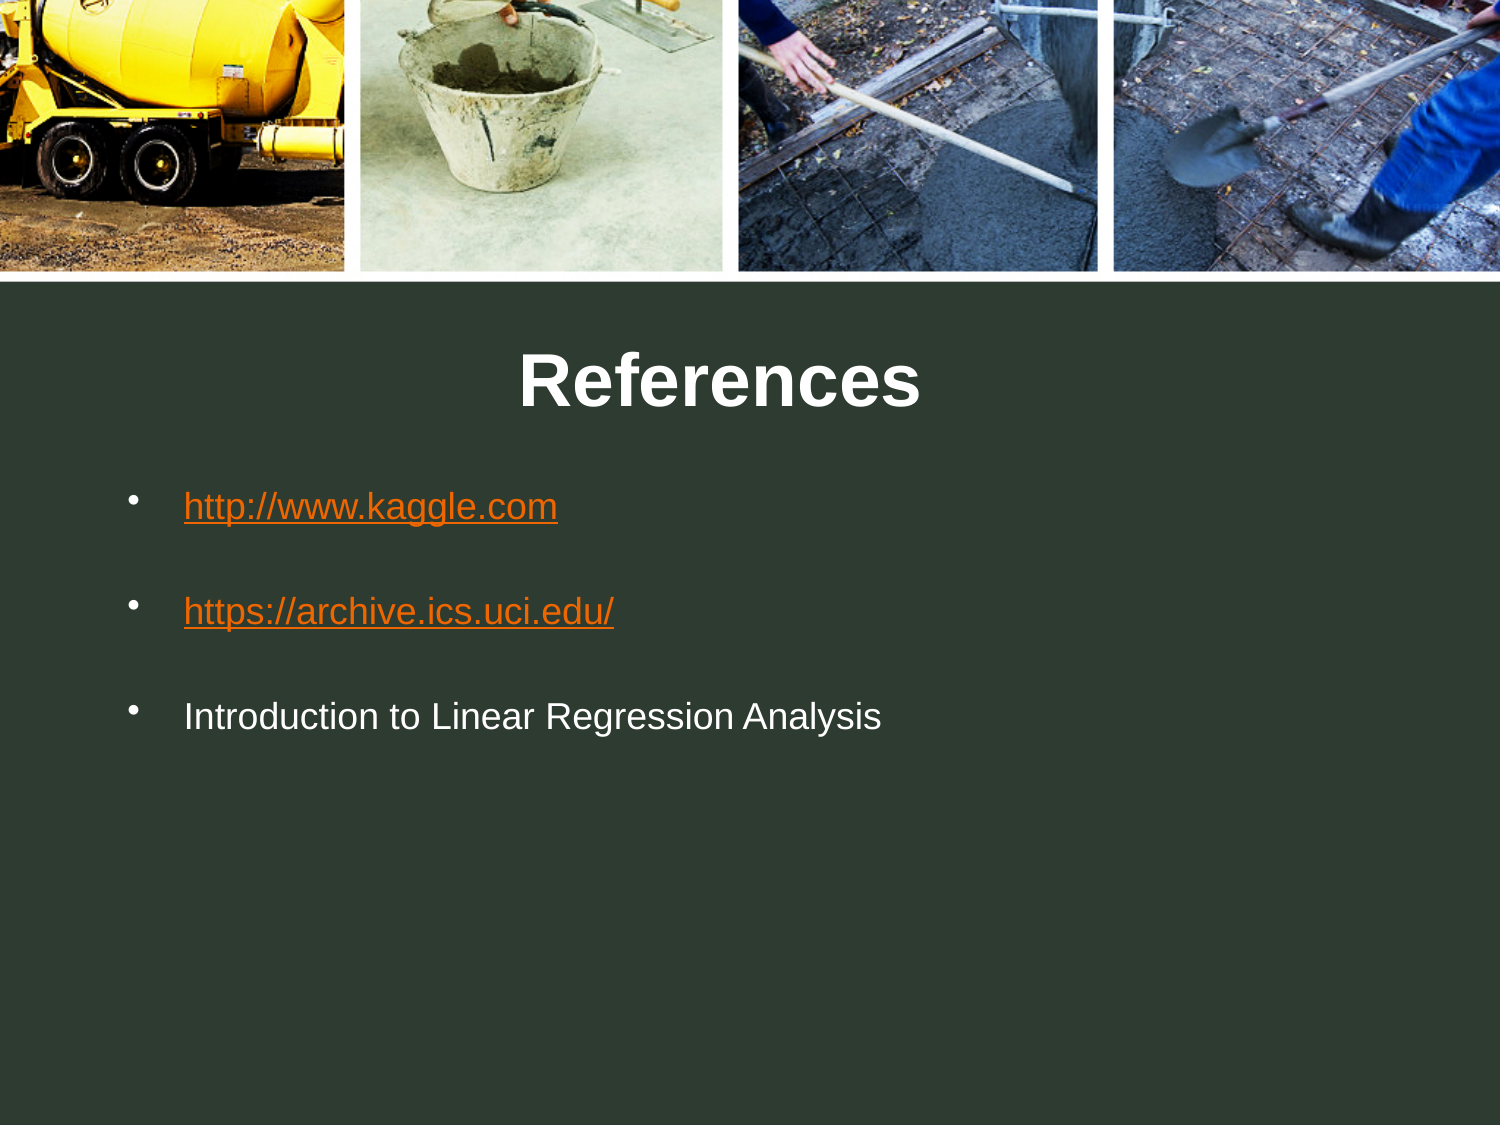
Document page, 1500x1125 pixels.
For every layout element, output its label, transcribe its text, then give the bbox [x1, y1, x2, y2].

picture [0, 0, 1500, 1125]
title References [111, 289, 1330, 463]
list http://www.kaggle.com https://archive.ics.uci.edu/ Introduction to Linear Regression Analysis [111, 474, 1330, 1106]
